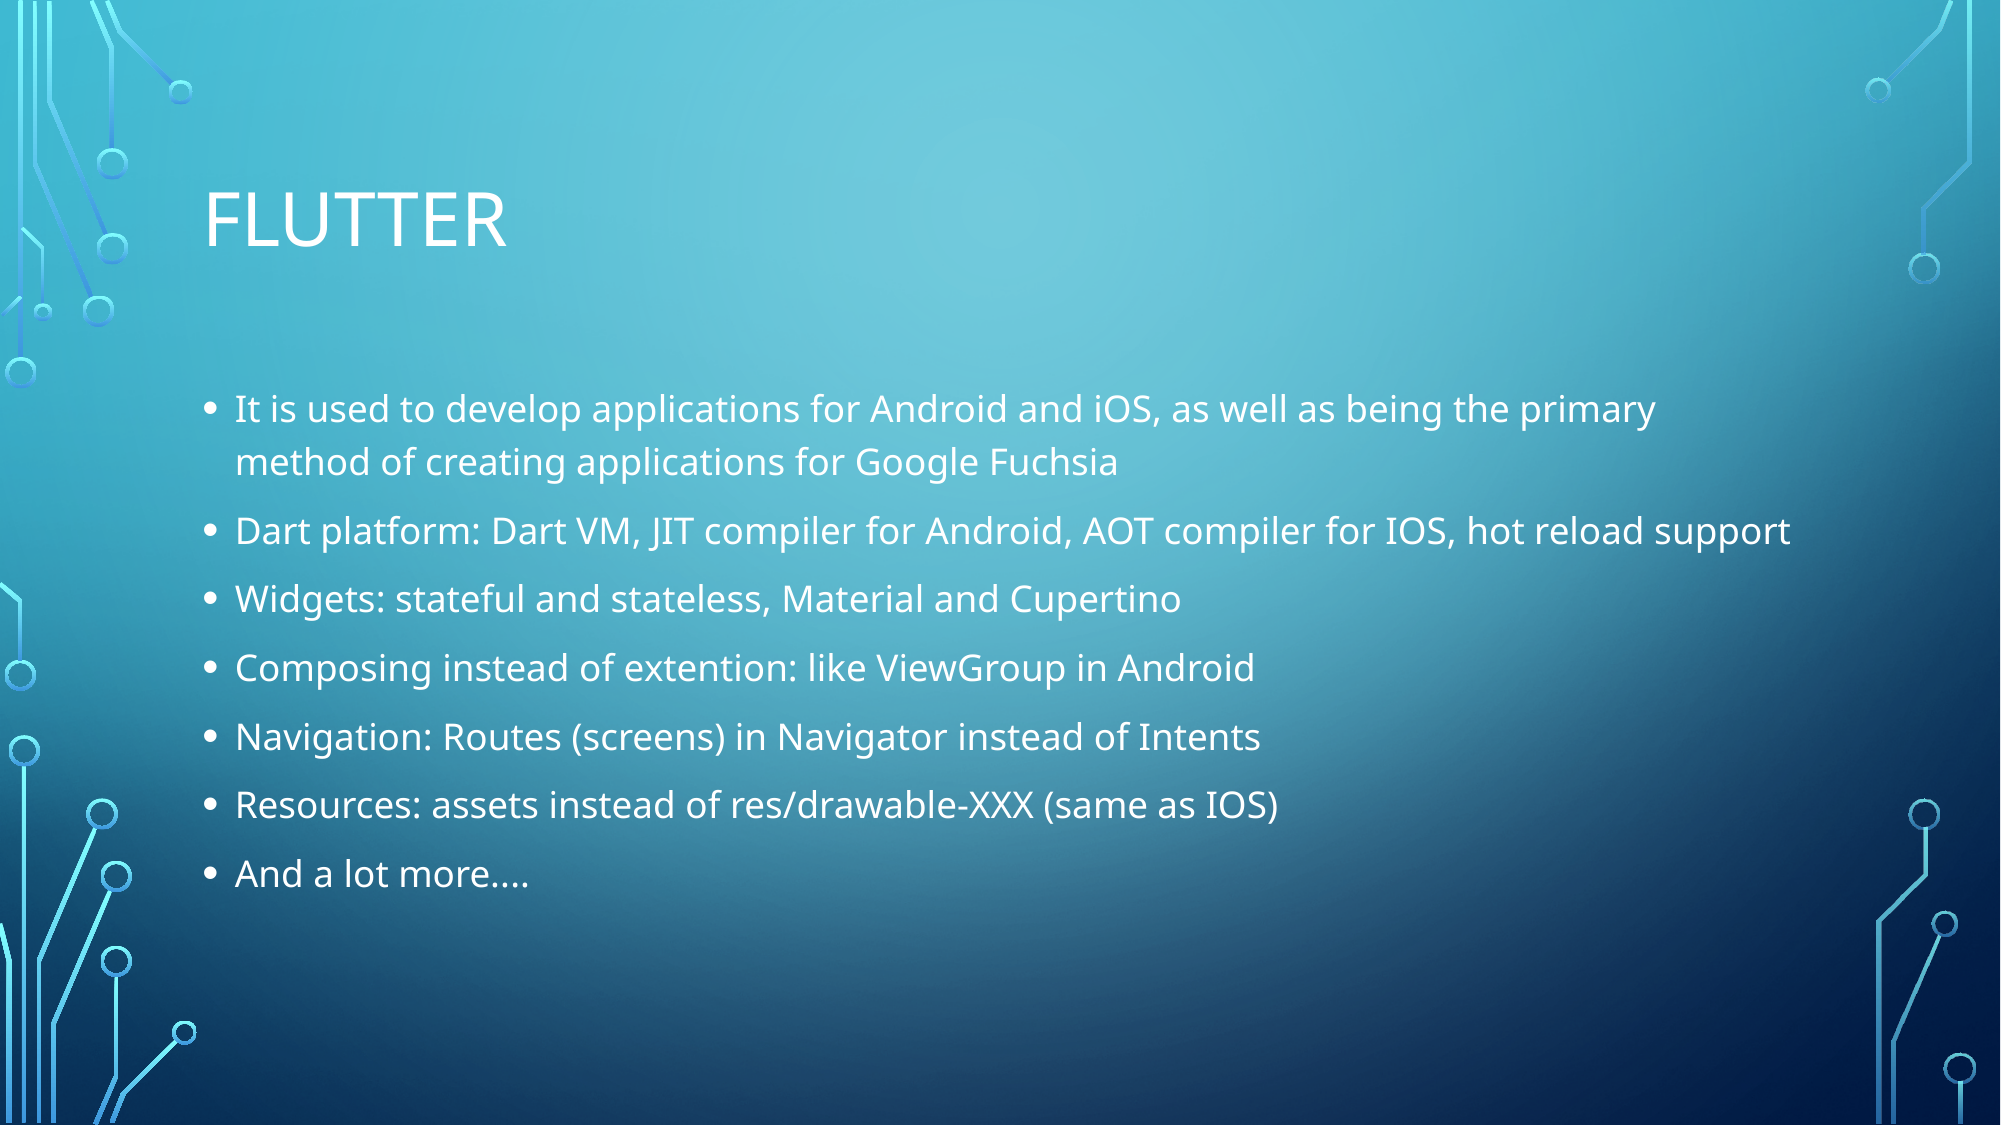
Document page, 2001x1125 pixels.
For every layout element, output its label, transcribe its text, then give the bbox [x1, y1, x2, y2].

title FLUTTER [187, 101, 1813, 344]
list It is used to develop applications for Android and iOS, as well as being the primary method of creating applications for Google Fuchsia Dart platform: Dart VM, JIT compiler for Android, AOT compiler for IOS, hot reload support Widgets: stateful and stateless, Material and Cupertino Composing instead of extention: like ViewGroup in Android Navigation: Routes (screens) in Navigator instead of Intents Resources: assets instead of res/drawable-XXX (same as IOS) And a lot more.... [187, 369, 1813, 950]
